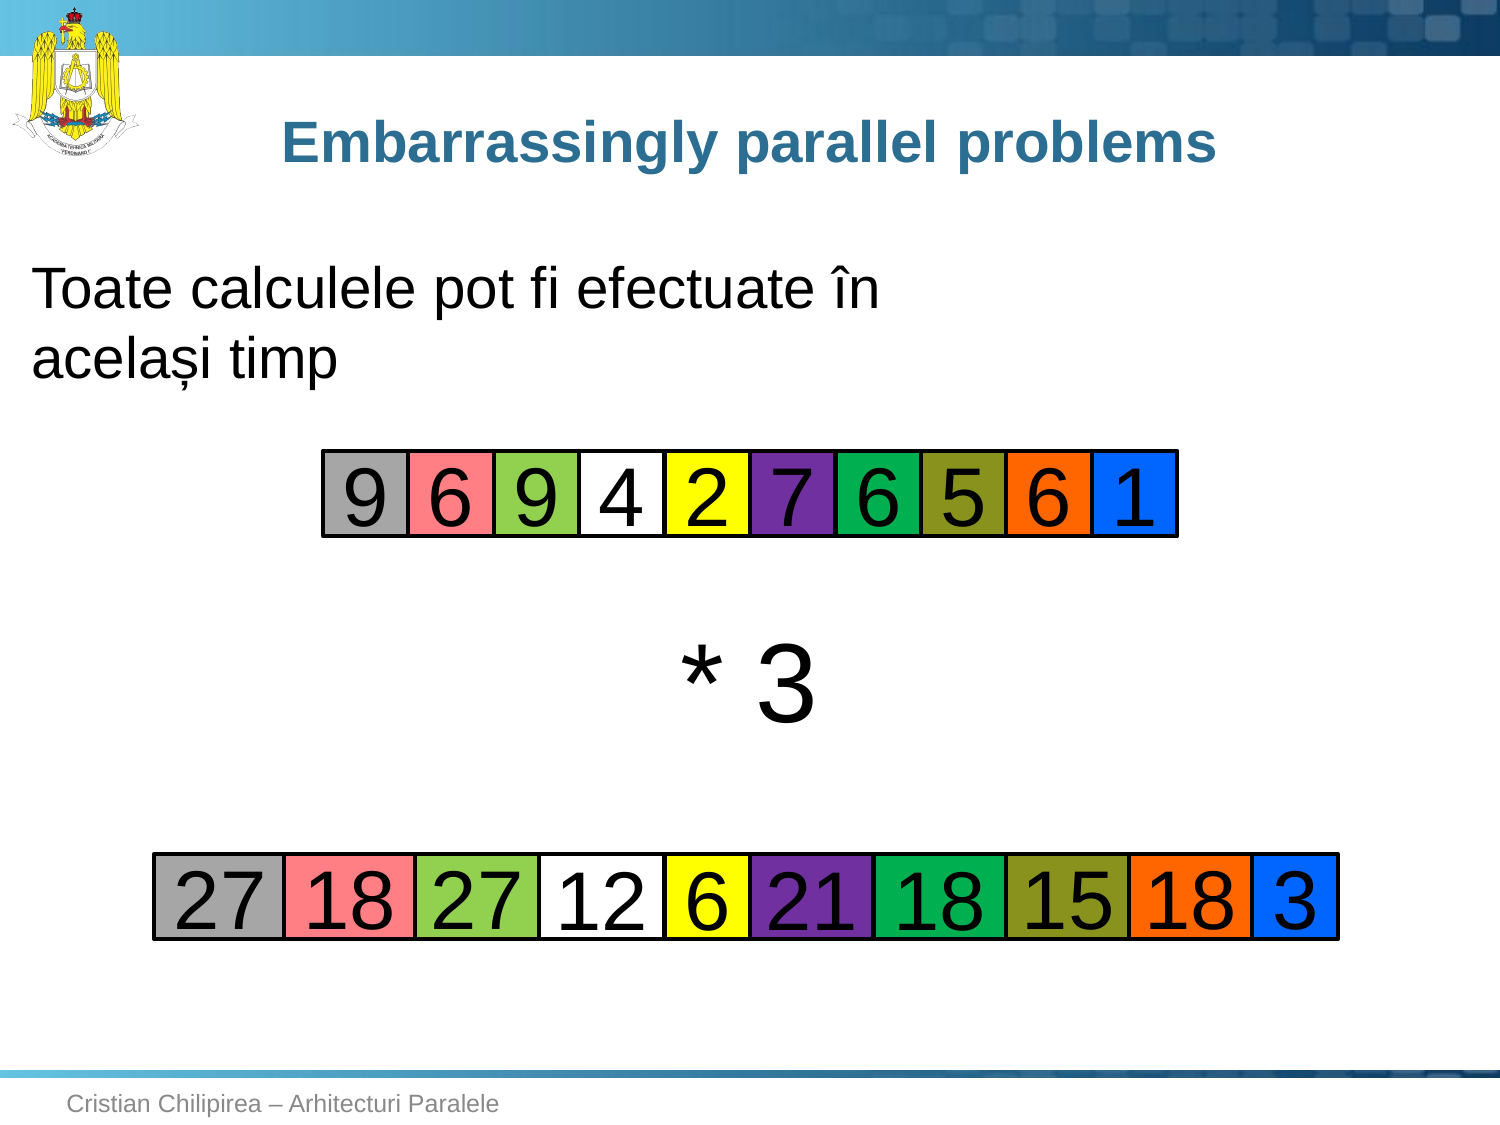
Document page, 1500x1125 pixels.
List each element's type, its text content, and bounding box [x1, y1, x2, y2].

text_box 6 [662, 852, 748, 941]
text_box 18 [872, 852, 1004, 941]
text_box 6 [833, 449, 919, 538]
text_box 18 [1127, 852, 1250, 941]
title Embarrassingly parallel problems [51, 102, 1449, 178]
text_box 6 [406, 449, 492, 538]
text_box 2 [662, 449, 748, 538]
text_box Toate calculele pot fi efectuate în același timp [16, 242, 1057, 398]
text_box 1 [1090, 449, 1179, 538]
text_box 18 [282, 852, 413, 941]
text_box 15 [1004, 852, 1127, 941]
text_box 9 [321, 449, 406, 538]
text_box 5 [919, 449, 1004, 538]
text_box 12 [537, 852, 662, 941]
text_box 7 [748, 449, 833, 538]
picture [0, 1070, 1500, 1078]
text_box 3 [1250, 852, 1340, 941]
text_box * 3 [665, 602, 833, 753]
picture [0, 0, 1500, 156]
text_box 21 [748, 852, 872, 941]
text_box 27 [152, 852, 282, 941]
text_box 4 [577, 449, 662, 538]
text_box 27 [413, 852, 537, 941]
footer Cristian Chilipirea – Arhitecturi Paralele [51, 1083, 1157, 1125]
text_box 9 [492, 449, 577, 538]
text_box 6 [1004, 449, 1090, 538]
